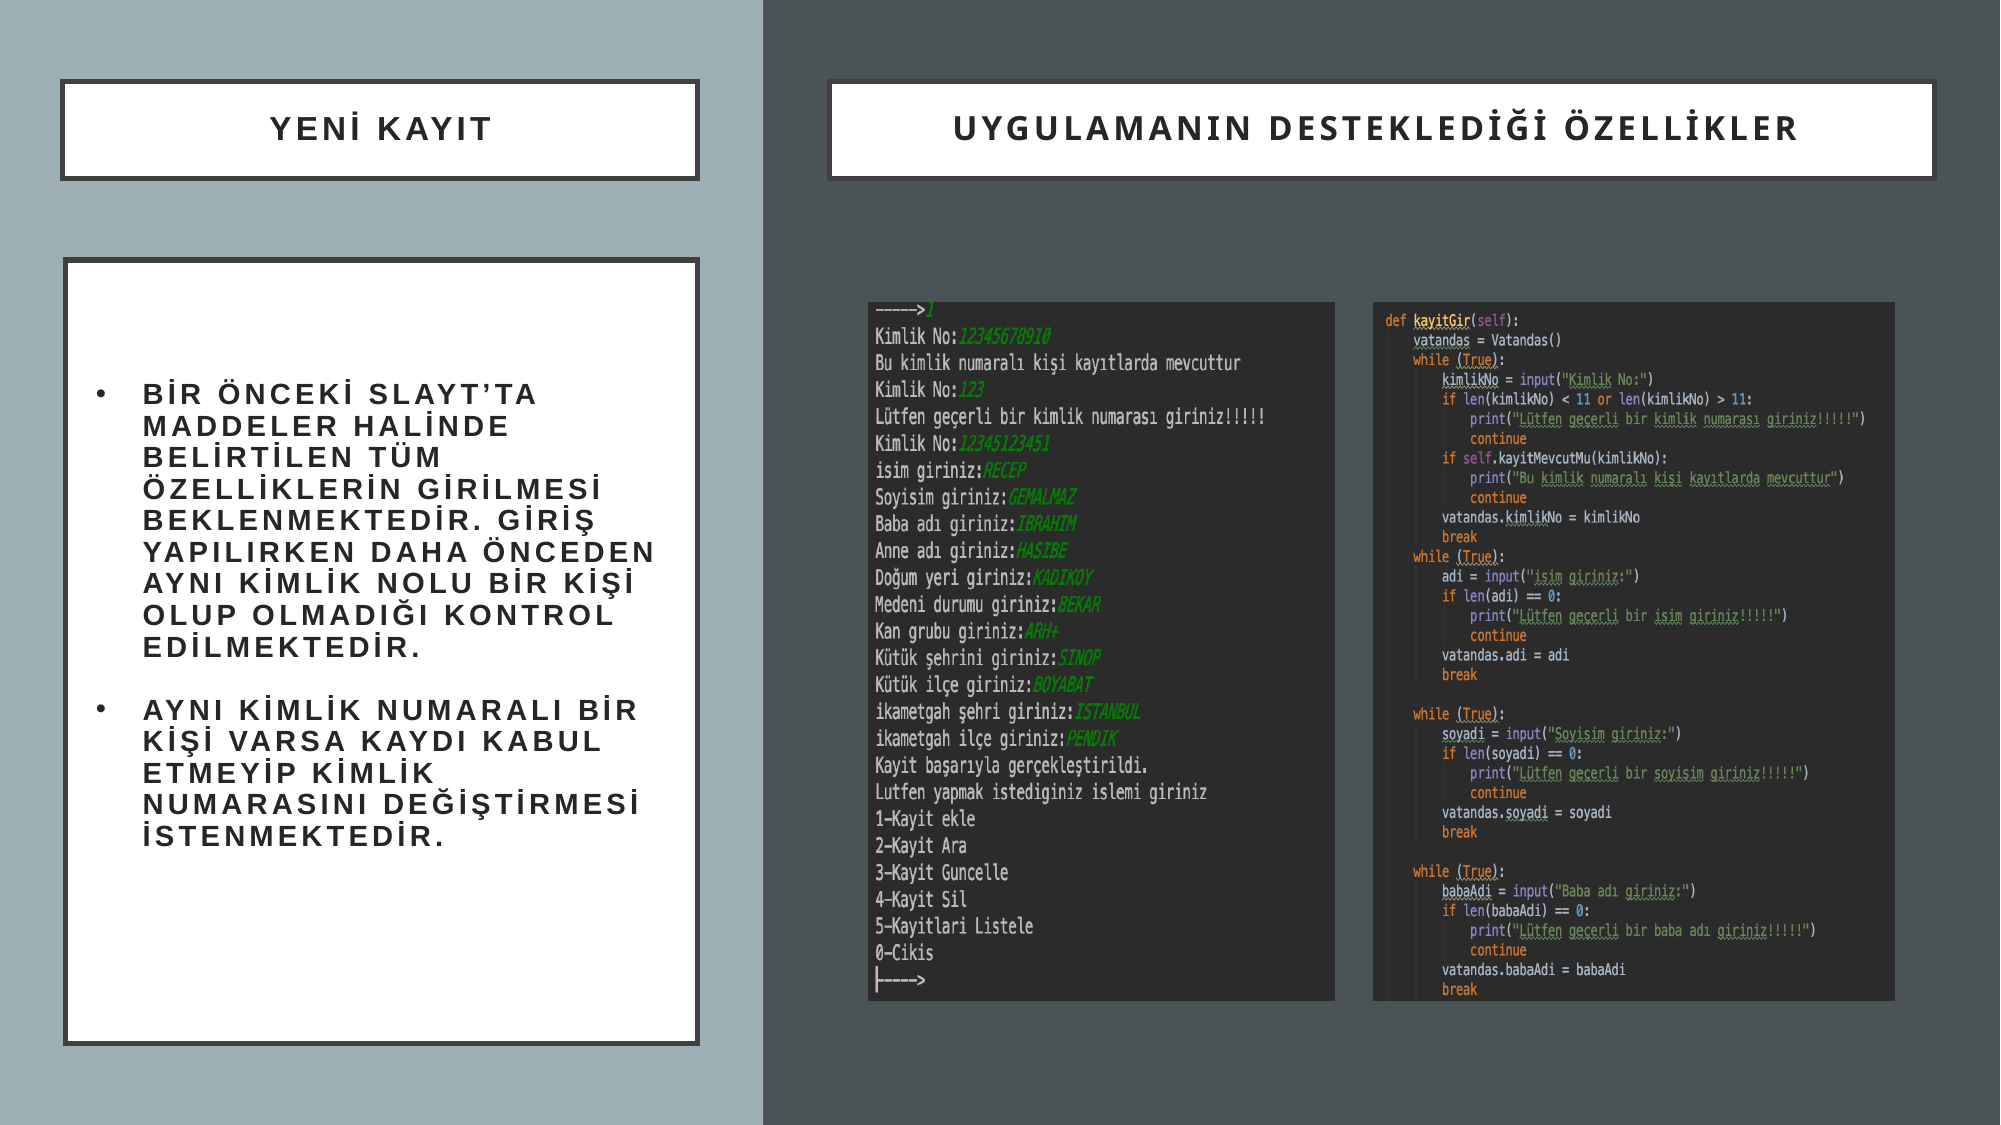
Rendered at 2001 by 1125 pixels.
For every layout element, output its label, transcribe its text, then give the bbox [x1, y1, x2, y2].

text_box Uygulamanın desteklediği özellikler [829, 81, 1935, 179]
text_box Yeni kayıt [62, 81, 698, 179]
text_box Bir önceki slayt’ta maddeler halinde belirtilen tüm özelliklerin girilmesi beklenmektedir. Giriş yapılırken daha önceden aynı kimlik nolu bir kişi olup olmadığı kontrol edilmektedir. Aynı kimlik numaralı bir kişi varsa kaydı kabul etmeyip kimlik numarasını değiştirmesi istenmektedir. [65, 259, 698, 1044]
picture [1373, 302, 1895, 1001]
picture [868, 302, 1335, 1001]
text_box [0, 0, 762, 1125]
text_box [762, 0, 2000, 1125]
